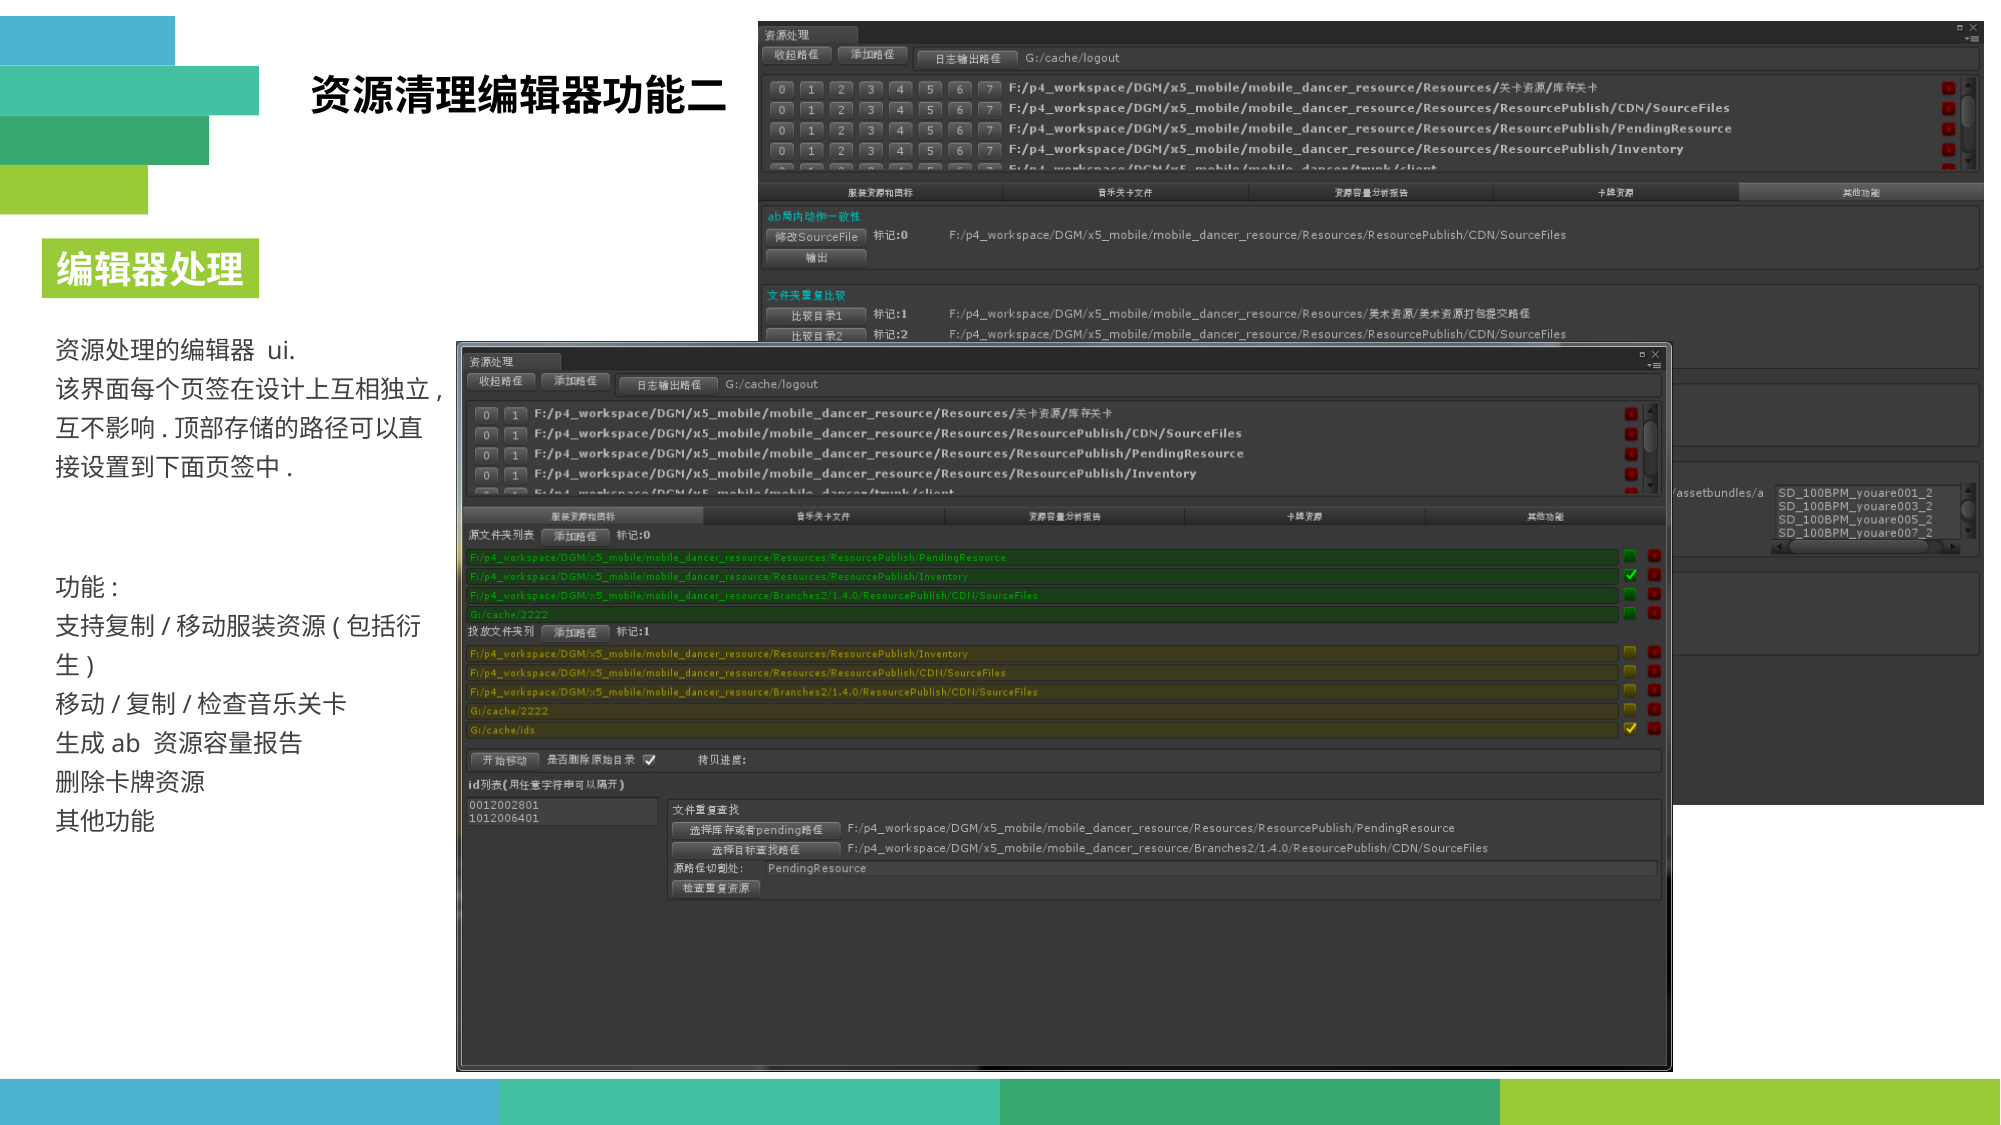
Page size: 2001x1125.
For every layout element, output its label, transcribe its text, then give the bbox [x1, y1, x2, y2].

text_box 资源处理的编辑器 ui. 该界面每个页签在设计上互相独立,互不影响.顶部存储的路径可以直接设置到下面页签中. [40, 317, 457, 489]
list 资源清理编辑器功能二 [295, 52, 758, 141]
picture [456, 21, 1984, 1072]
text_box 功能: 支持复制/移动服装资源(包括衍生) 移动/复制/检查音乐关卡 生成ab 资源容量报告 删除卡牌资源 其他功能 [40, 555, 456, 843]
text_box 编辑器处理 [41, 238, 260, 299]
